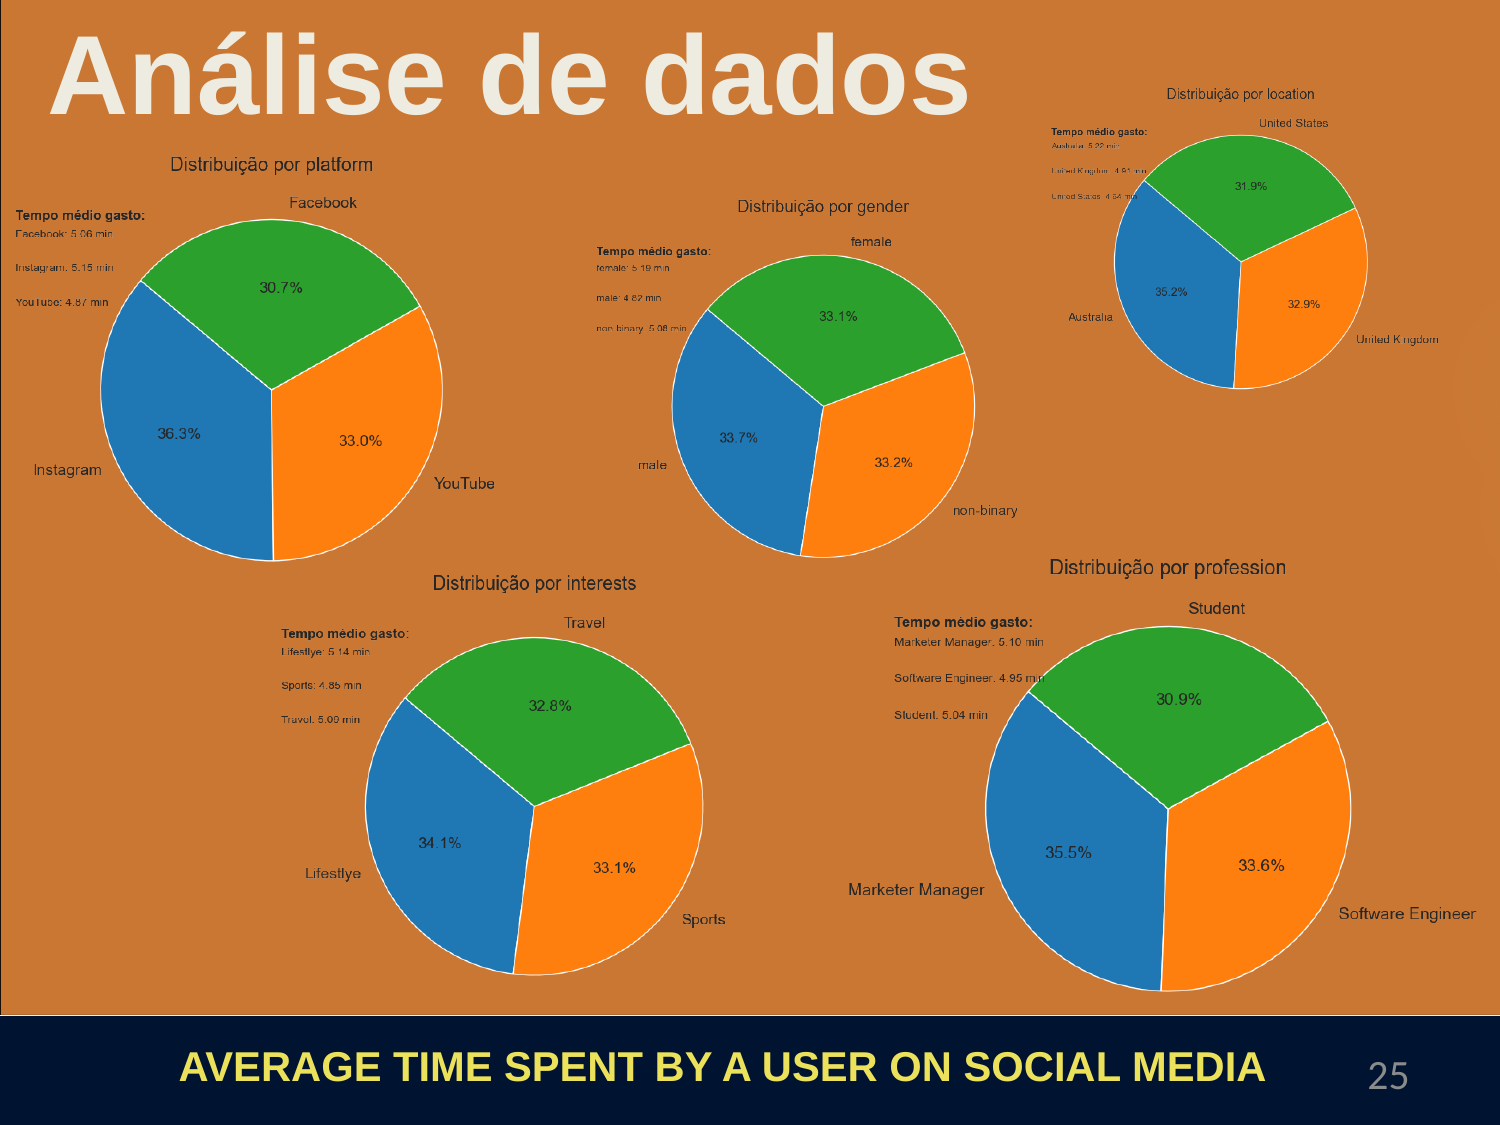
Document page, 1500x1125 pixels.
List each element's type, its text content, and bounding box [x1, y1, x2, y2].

text_box [0, 1024, 1500, 1125]
slide_number 25 [1074, 1054, 1425, 1103]
text_box AVERAGE TIME SPENT BY A USER ON SOCIAL MEDIA [123, 1032, 1282, 1097]
picture [0, 0, 1500, 1045]
